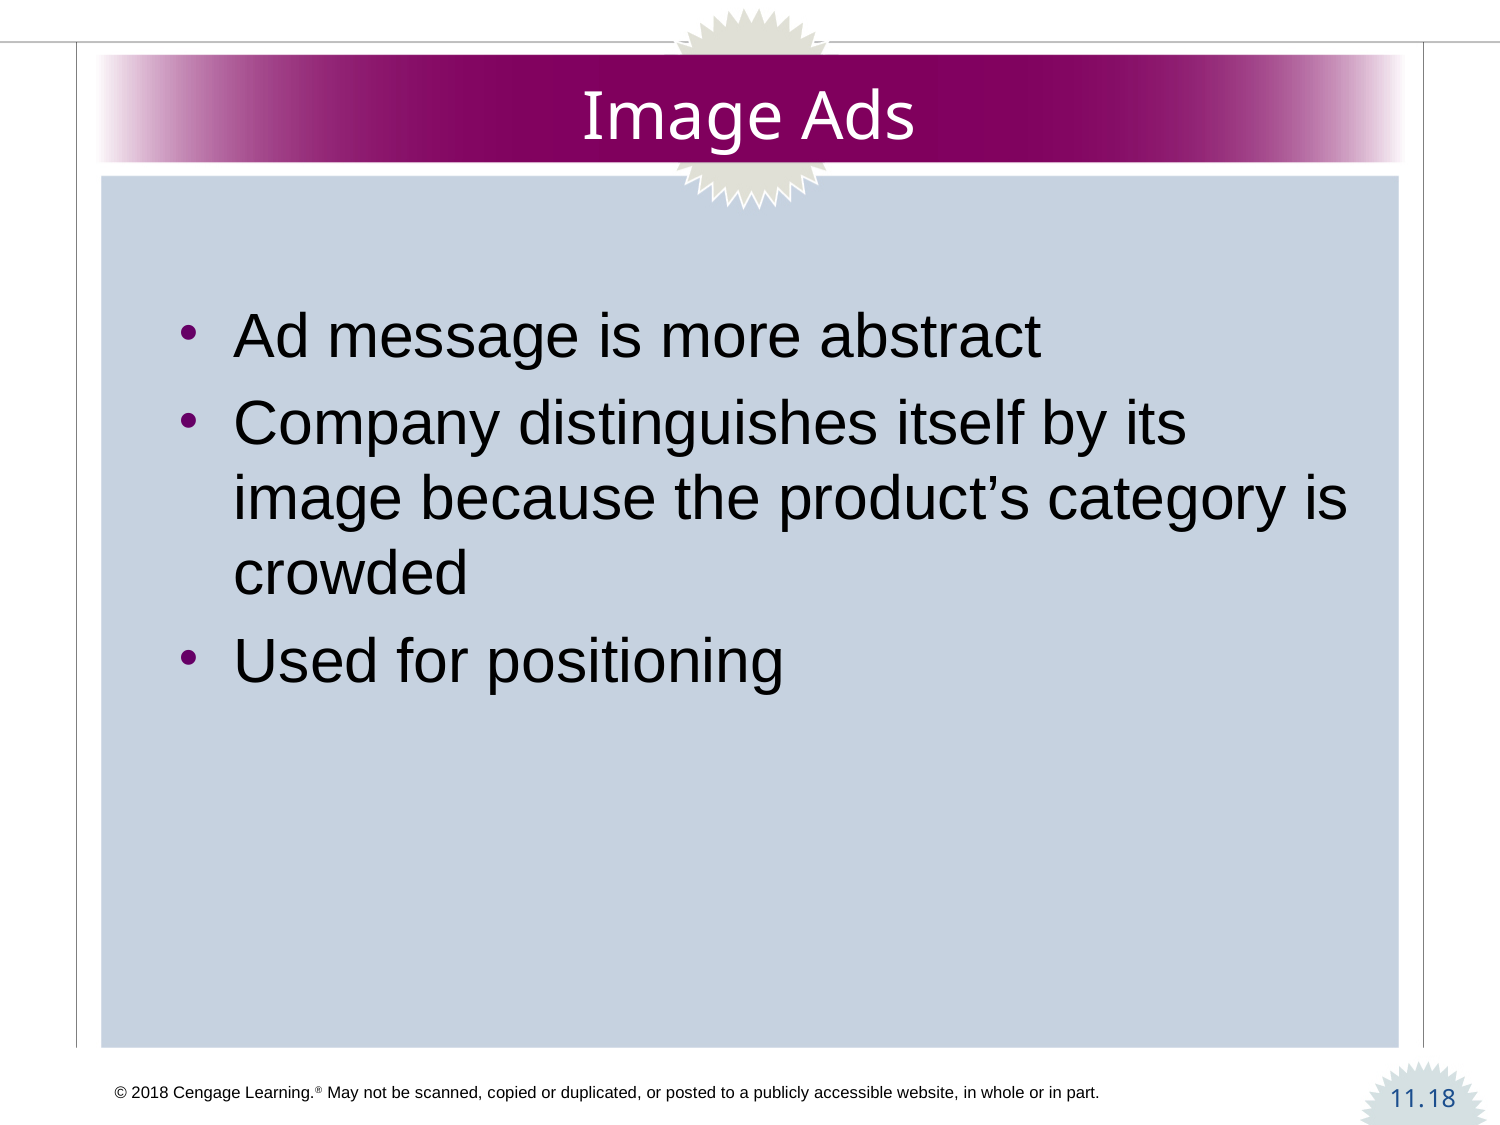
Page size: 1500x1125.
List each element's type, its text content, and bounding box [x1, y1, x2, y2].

title Image Ads [99, 62, 1401, 163]
list Ad message is more abstract Company distinguishes itself by its image because the product’s category is crowded Used for positioning [162, 287, 1388, 1001]
picture [0, 0, 1500, 1125]
slide_number 18 [1412, 1074, 1476, 1125]
